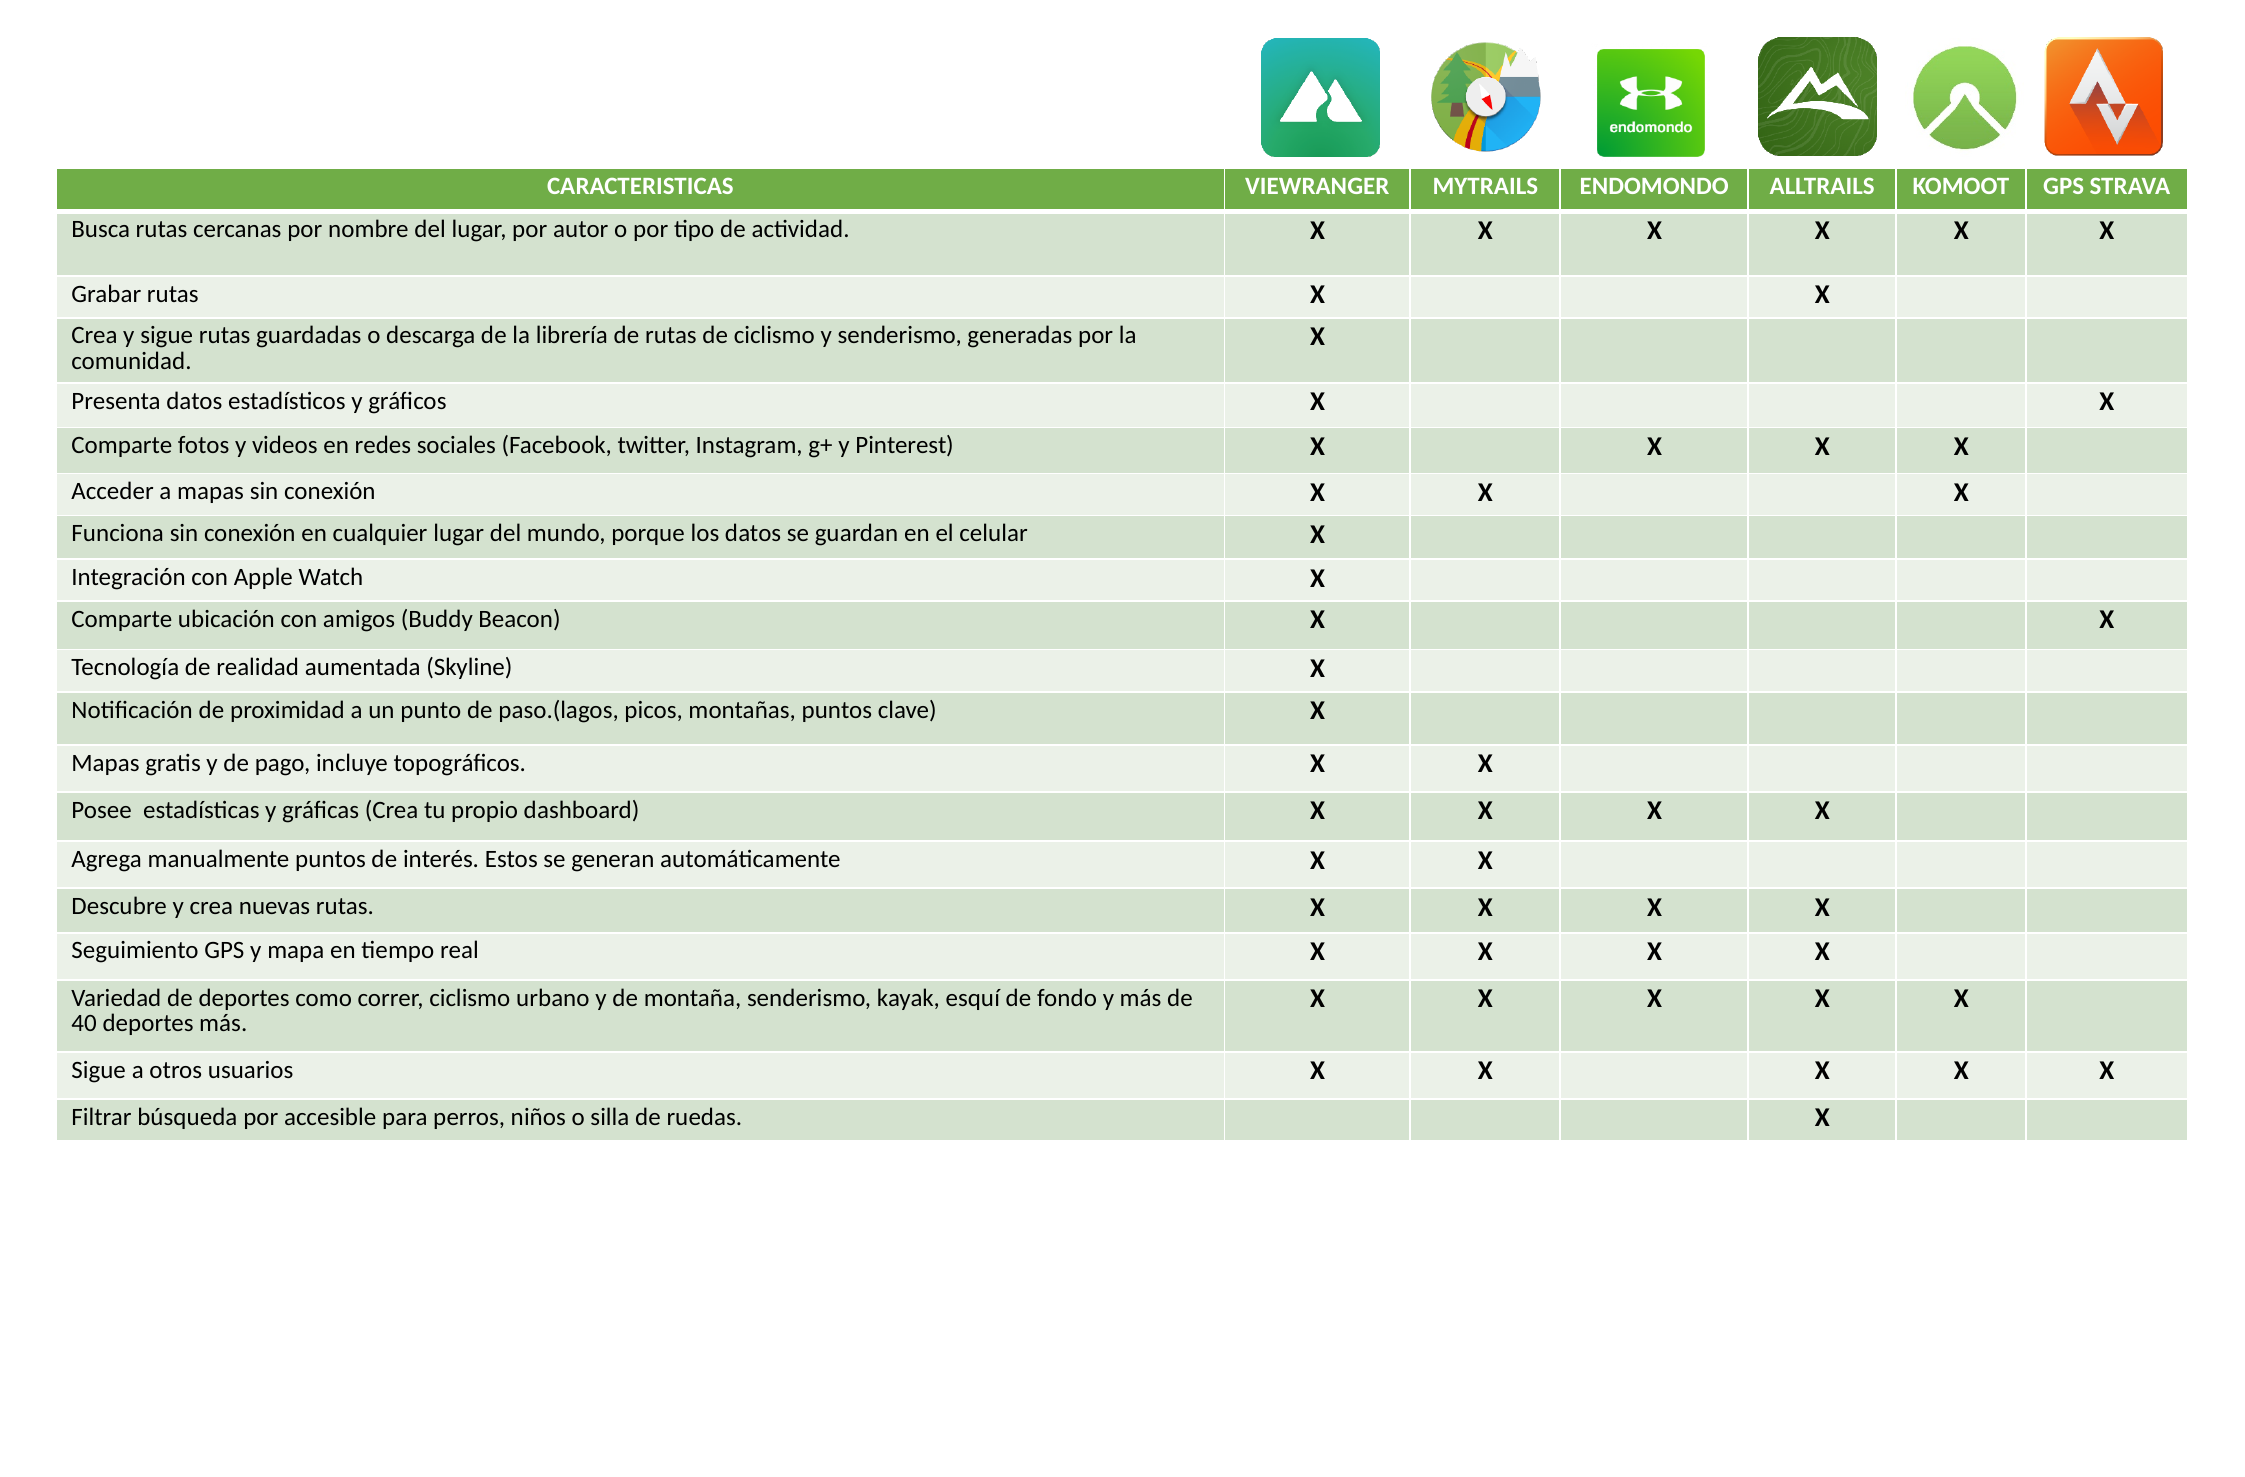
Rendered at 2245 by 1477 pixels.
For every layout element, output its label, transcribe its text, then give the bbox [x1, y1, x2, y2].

table_cell [1561, 560, 1747, 600]
table_cell [2027, 650, 2187, 691]
table_cell [2027, 693, 2187, 744]
table_header CARACTERISTICAS [57, 169, 1224, 209]
picture [1758, 37, 1877, 156]
table_cell Notificación de proximidad a un punto de paso.(lagos, picos, montañas, puntos clave) [57, 693, 1224, 744]
table_cell [1897, 934, 2025, 979]
table_header ALLTRAILS [1749, 169, 1895, 209]
table_cell [1561, 746, 1747, 791]
table_cell [1411, 384, 1559, 427]
table_cell X [1411, 214, 1559, 275]
table_cell [1561, 1053, 1747, 1098]
table_cell [1561, 474, 1747, 515]
table_cell X [1411, 1053, 1559, 1098]
table_cell Acceder a mapas sin conexión [57, 474, 1224, 515]
table_cell [1897, 693, 2025, 744]
table_cell [2027, 516, 2187, 558]
table_cell Posee estadísticas y gráficas (Crea tu propio dashboard) [57, 793, 1224, 840]
table_cell Seguimiento GPS y mapa en tiempo real [57, 934, 1224, 979]
picture [1426, 37, 1545, 156]
table_cell [2027, 934, 2187, 979]
table_cell [1897, 889, 2025, 932]
table_cell X [1225, 277, 1409, 317]
table_header KOMOOT [1897, 169, 2025, 209]
table_cell [2027, 277, 2187, 317]
table_cell [1749, 602, 1895, 649]
table_cell [1749, 319, 1895, 382]
table_cell X [1561, 934, 1747, 979]
table_cell X [2027, 384, 2187, 427]
table_cell Presenta datos estadísticos y gráficos [57, 384, 1224, 427]
table_cell [1561, 516, 1747, 558]
table_cell [1225, 1100, 1409, 1140]
table_cell X [1225, 793, 1409, 840]
table_cell X [1225, 474, 1409, 515]
table_cell [2027, 842, 2187, 887]
table_cell X [2027, 602, 2187, 649]
table_cell [2027, 793, 2187, 840]
table_cell [2027, 474, 2187, 515]
table_cell X [1897, 428, 2025, 473]
table_cell [1411, 277, 1559, 317]
table_cell X [1411, 934, 1559, 979]
table_cell [1897, 1100, 2025, 1140]
table_cell X [1225, 428, 1409, 473]
table_cell [1897, 793, 2025, 840]
table_cell [2027, 889, 2187, 932]
table_cell Comparte fotos y videos en redes sociales (Facebook, twitter, Instagram, g+ y Pinterest) [57, 428, 1224, 473]
table_cell X [1411, 981, 1559, 1051]
table_cell X [1225, 650, 1409, 691]
table_cell X [1225, 602, 1409, 649]
table_cell [1897, 384, 2025, 427]
table_header MYTRAILS [1411, 169, 1559, 209]
table_header VIEWRANGER [1225, 169, 1409, 209]
table_cell X [1411, 889, 1559, 932]
table_cell [1749, 474, 1895, 515]
table_cell Tecnología de realidad aumentada (Skyline) [57, 650, 1224, 691]
table_cell Comparte ubicación con amigos (Buddy Beacon) [57, 602, 1224, 649]
table_cell X [1411, 793, 1559, 840]
table_cell [1411, 693, 1559, 744]
table_cell Grabar rutas [57, 277, 1224, 317]
table_cell [1749, 842, 1895, 887]
table_cell X [1897, 981, 2025, 1051]
table_header GPS STRAVA [2027, 169, 2187, 209]
table_cell [1897, 746, 2025, 791]
table_cell X [1225, 319, 1409, 382]
table_cell X [2027, 1053, 2187, 1098]
table_cell [1897, 842, 2025, 887]
table_cell [1561, 1100, 1747, 1140]
table_cell [2027, 1100, 2187, 1140]
picture [1905, 38, 2024, 157]
table_cell X [1225, 842, 1409, 887]
table_cell X [1225, 981, 1409, 1051]
table_cell X [1749, 793, 1895, 840]
table_cell [2027, 746, 2187, 791]
table_cell Descubre y crea nuevas rutas. [57, 889, 1224, 932]
table_cell Funciona sin conexión en cualquier lugar del mundo, porque los datos se guardan en el celular [57, 516, 1224, 558]
table_cell [1897, 650, 2025, 691]
picture [2044, 37, 2163, 156]
table_cell X [1225, 214, 1409, 275]
table_cell X [1749, 1053, 1895, 1098]
table_cell [1411, 650, 1559, 691]
table_cell X [1225, 384, 1409, 427]
table_cell X [1749, 981, 1895, 1051]
table_cell X [1411, 746, 1559, 791]
table_cell [1411, 560, 1559, 600]
table_cell [2027, 560, 2187, 600]
picture [1591, 43, 1710, 162]
table_cell X [1225, 560, 1409, 600]
table_cell [1411, 319, 1559, 382]
table_cell [1411, 602, 1559, 649]
table_cell X [1225, 693, 1409, 744]
table_cell [1561, 842, 1747, 887]
table_cell [1561, 384, 1747, 427]
table_cell X [1749, 934, 1895, 979]
table_cell [1561, 319, 1747, 382]
table_cell Filtrar búsqueda por accesible para perros, niños o silla de ruedas. [57, 1100, 1224, 1140]
table_cell [1749, 650, 1895, 691]
table_cell X [1225, 934, 1409, 979]
table_cell [2027, 319, 2187, 382]
table_cell [1897, 516, 2025, 558]
table_cell [1897, 560, 2025, 600]
table_cell Integración con Apple Watch [57, 560, 1224, 600]
table_cell [1749, 693, 1895, 744]
table_cell X [1561, 981, 1747, 1051]
table_cell X [2027, 214, 2187, 275]
table_cell Crea y sigue rutas guardadas o descarga de la librería de rutas de ciclismo y senderismo, generadas por la comunidad. [57, 319, 1224, 382]
table_cell X [1225, 889, 1409, 932]
table_cell [1561, 602, 1747, 649]
table_cell X [1561, 214, 1747, 275]
table_cell X [1749, 1100, 1895, 1140]
table_cell [1749, 560, 1895, 600]
table_cell X [1225, 746, 1409, 791]
table_cell [1561, 650, 1747, 691]
table_cell X [1749, 428, 1895, 473]
table_cell X [1561, 889, 1747, 932]
table_cell X [1749, 277, 1895, 317]
table_cell Agrega manualmente puntos de interés. Estos se generan automáticamente [57, 842, 1224, 887]
table_cell Sigue a otros usuarios [57, 1053, 1224, 1098]
table_cell X [1897, 1053, 2025, 1098]
table_cell Busca rutas cercanas por nombre del lugar, por autor o por tipo de actividad. [57, 214, 1224, 275]
table_cell [1561, 693, 1747, 744]
table_cell X [1411, 474, 1559, 515]
table_cell [1749, 746, 1895, 791]
table_cell [1897, 319, 2025, 382]
table_cell [1411, 428, 1559, 473]
table_cell X [1897, 474, 2025, 515]
table_cell [1561, 277, 1747, 317]
table_cell [1411, 516, 1559, 558]
table_cell [1897, 277, 2025, 317]
table_cell [1897, 602, 2025, 649]
table_cell X [1561, 428, 1747, 473]
table_cell X [1411, 842, 1559, 887]
table_cell X [1225, 516, 1409, 558]
table_cell Variedad de deportes como correr, ciclismo urbano y de montaña, senderismo, kayak, esquí de fondo y más de 40 deportes más. [57, 981, 1224, 1051]
table_cell X [1749, 214, 1895, 275]
table_cell [2027, 428, 2187, 473]
table_cell Mapas gratis y de pago, incluye topográficos. [57, 746, 1224, 791]
table_cell X [1561, 793, 1747, 840]
table_cell [1749, 516, 1895, 558]
table_cell [1411, 1100, 1559, 1140]
table_cell [2027, 981, 2187, 1051]
table_cell X [1225, 1053, 1409, 1098]
table_cell X [1897, 214, 2025, 275]
table_cell [1749, 384, 1895, 427]
picture [1261, 38, 1380, 157]
table_header ENDOMONDO [1561, 169, 1747, 209]
table_cell X [1749, 889, 1895, 932]
